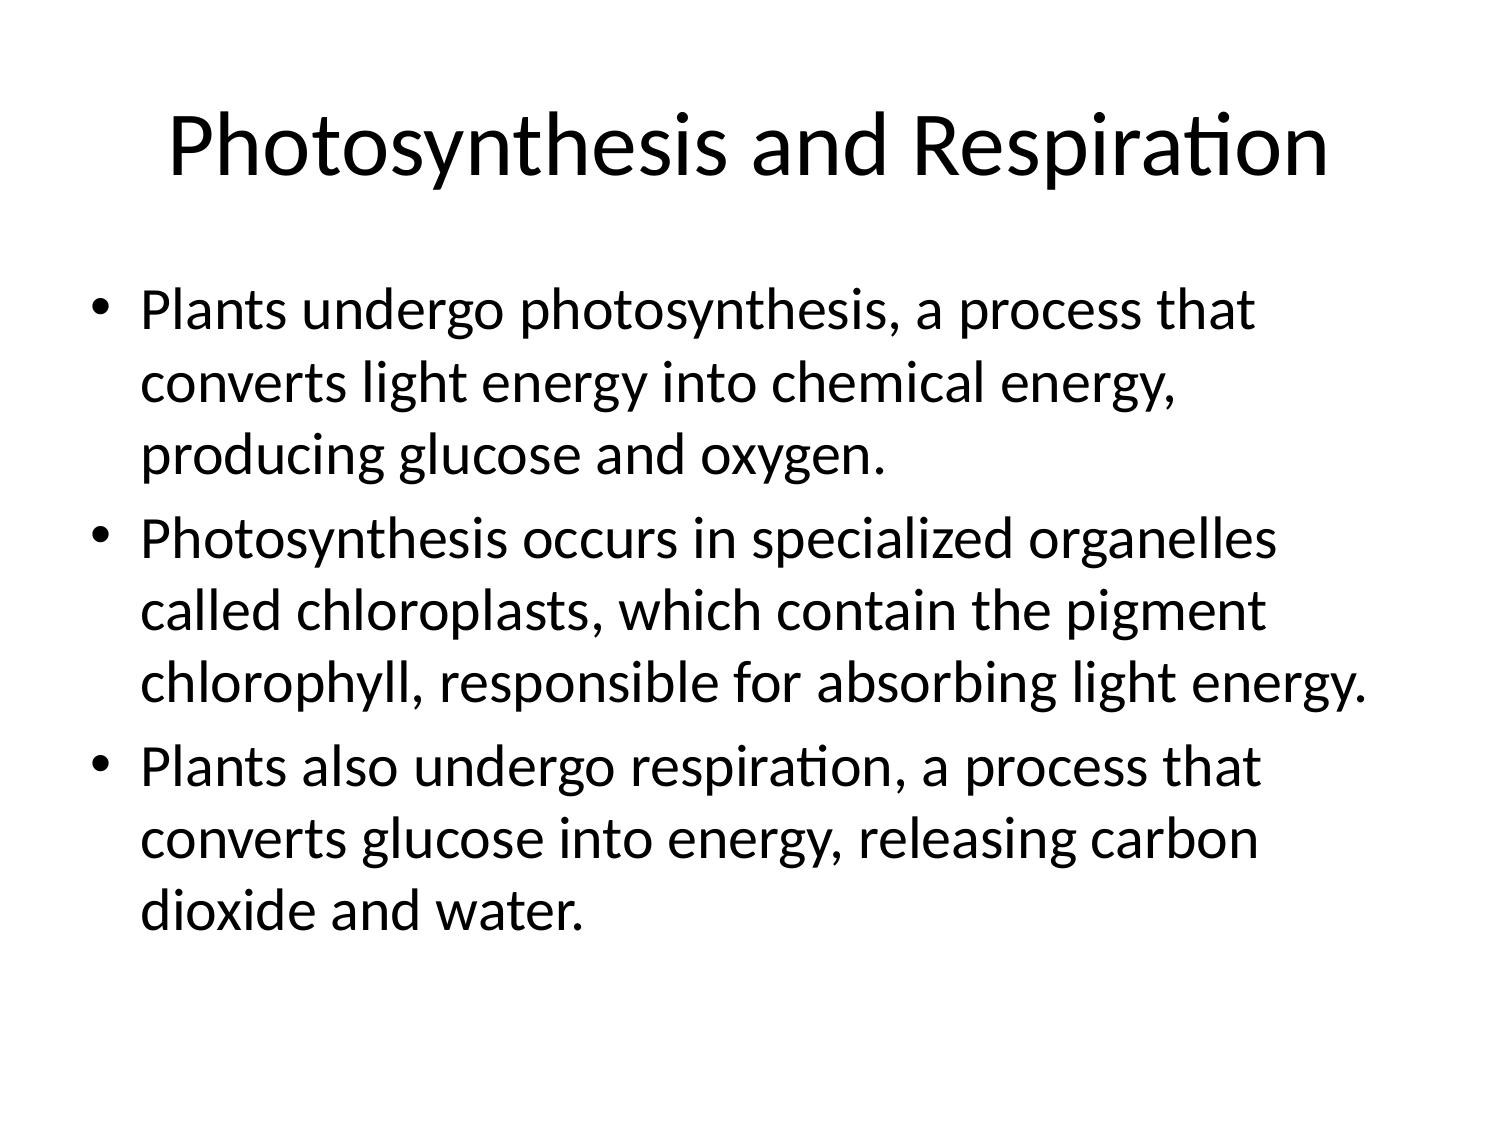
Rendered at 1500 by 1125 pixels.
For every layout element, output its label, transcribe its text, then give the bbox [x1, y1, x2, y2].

list Plants undergo photosynthesis, a process that converts light energy into chemical energy, producing glucose and oxygen. Photosynthesis occurs in specialized organelles called chloroplasts, which contain the pigment chlorophyll, responsible for absorbing light energy. Plants also undergo respiration, a process that converts glucose into energy, releasing carbon dioxide and water. [75, 262, 1425, 1005]
title Photosynthesis and Respiration [75, 45, 1425, 233]
